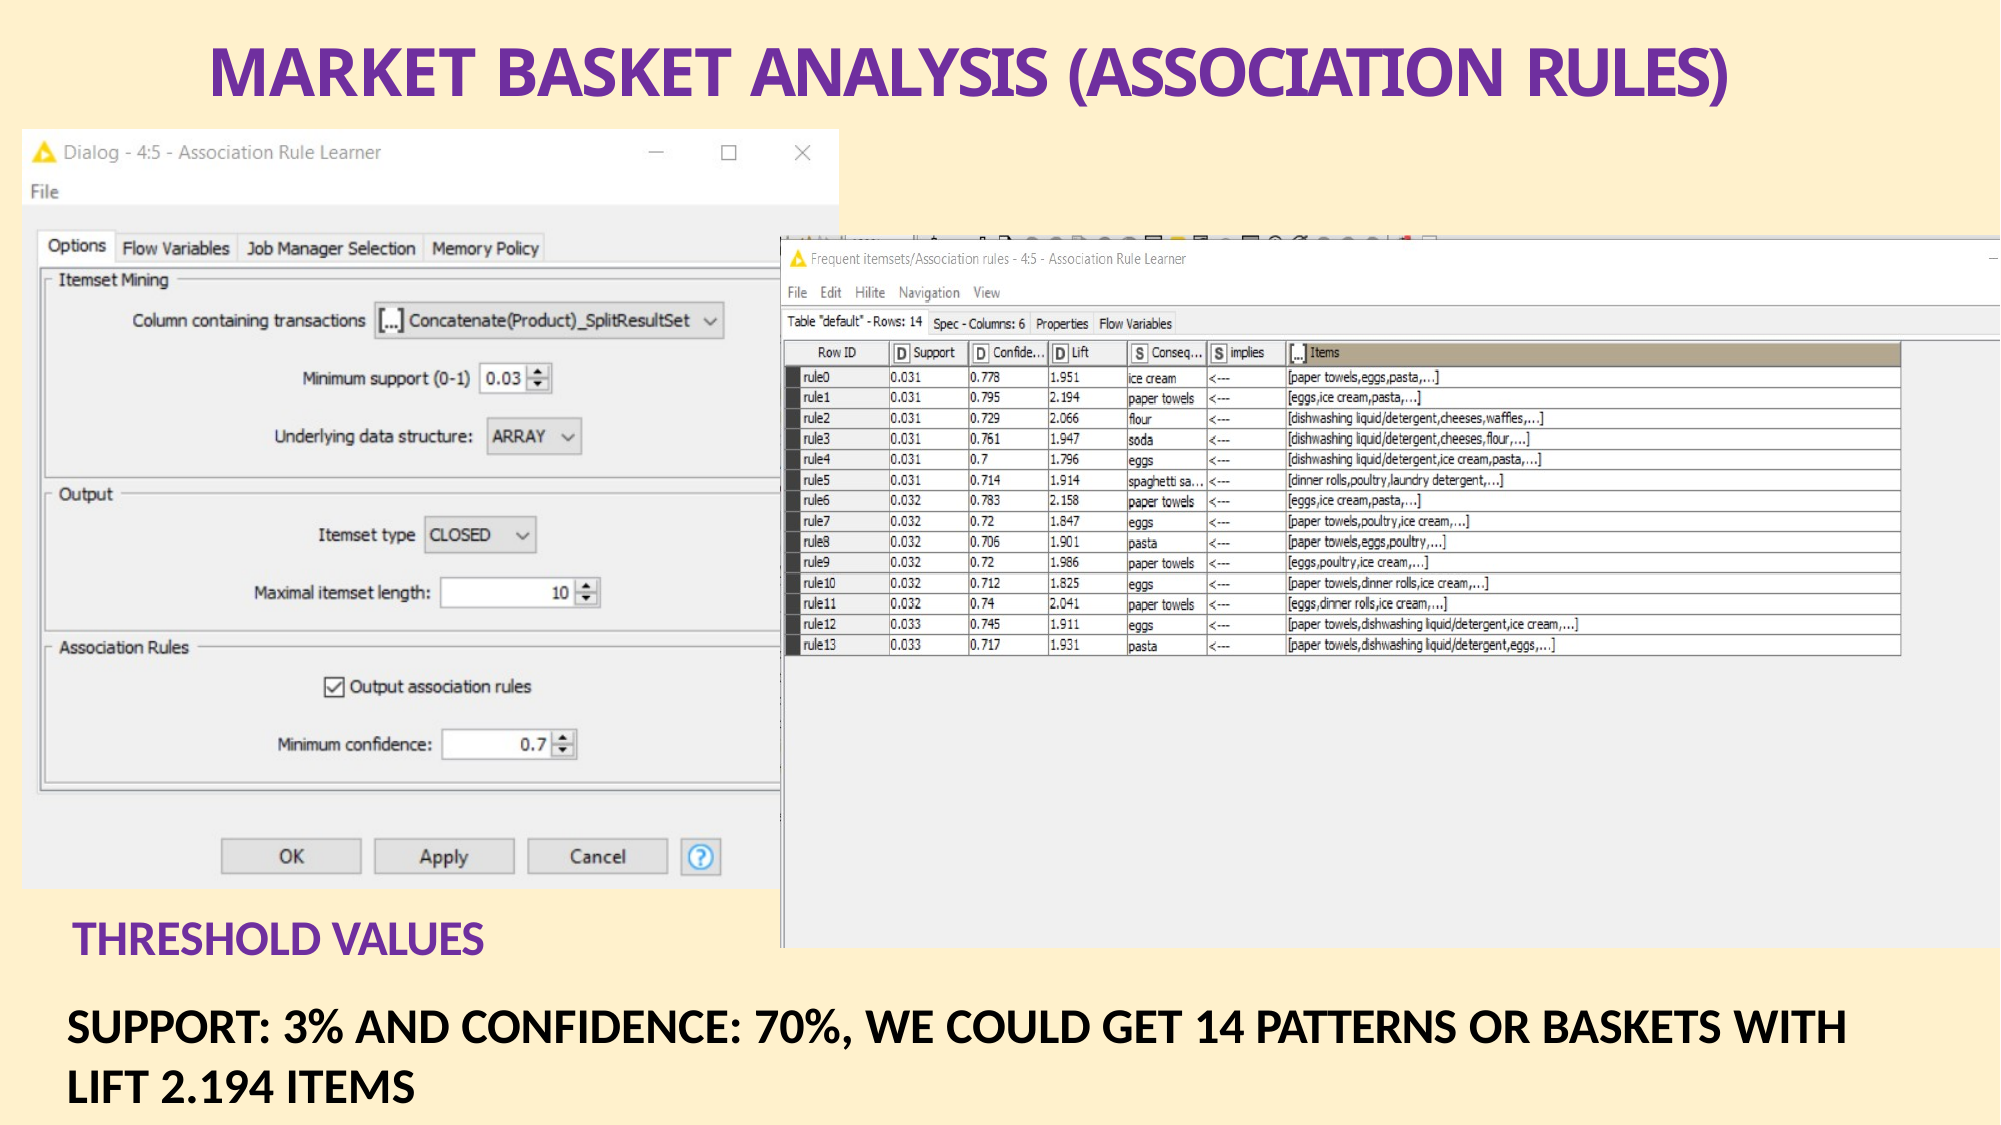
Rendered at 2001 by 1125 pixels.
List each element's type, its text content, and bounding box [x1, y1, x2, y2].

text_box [22, 129, 2000, 948]
title MARKET BASKET ANALYSIS (ASSOCIATION RULES) [204, 28, 1796, 126]
text_box THRESHOLD VALUES SUPPORT: 3% AND CONFIDENCE: 70%, WE COULD GET 14 PATTERNS OR BASKETS WITH LIFT 2.194 ITEMS [64, 959, 1864, 1114]
